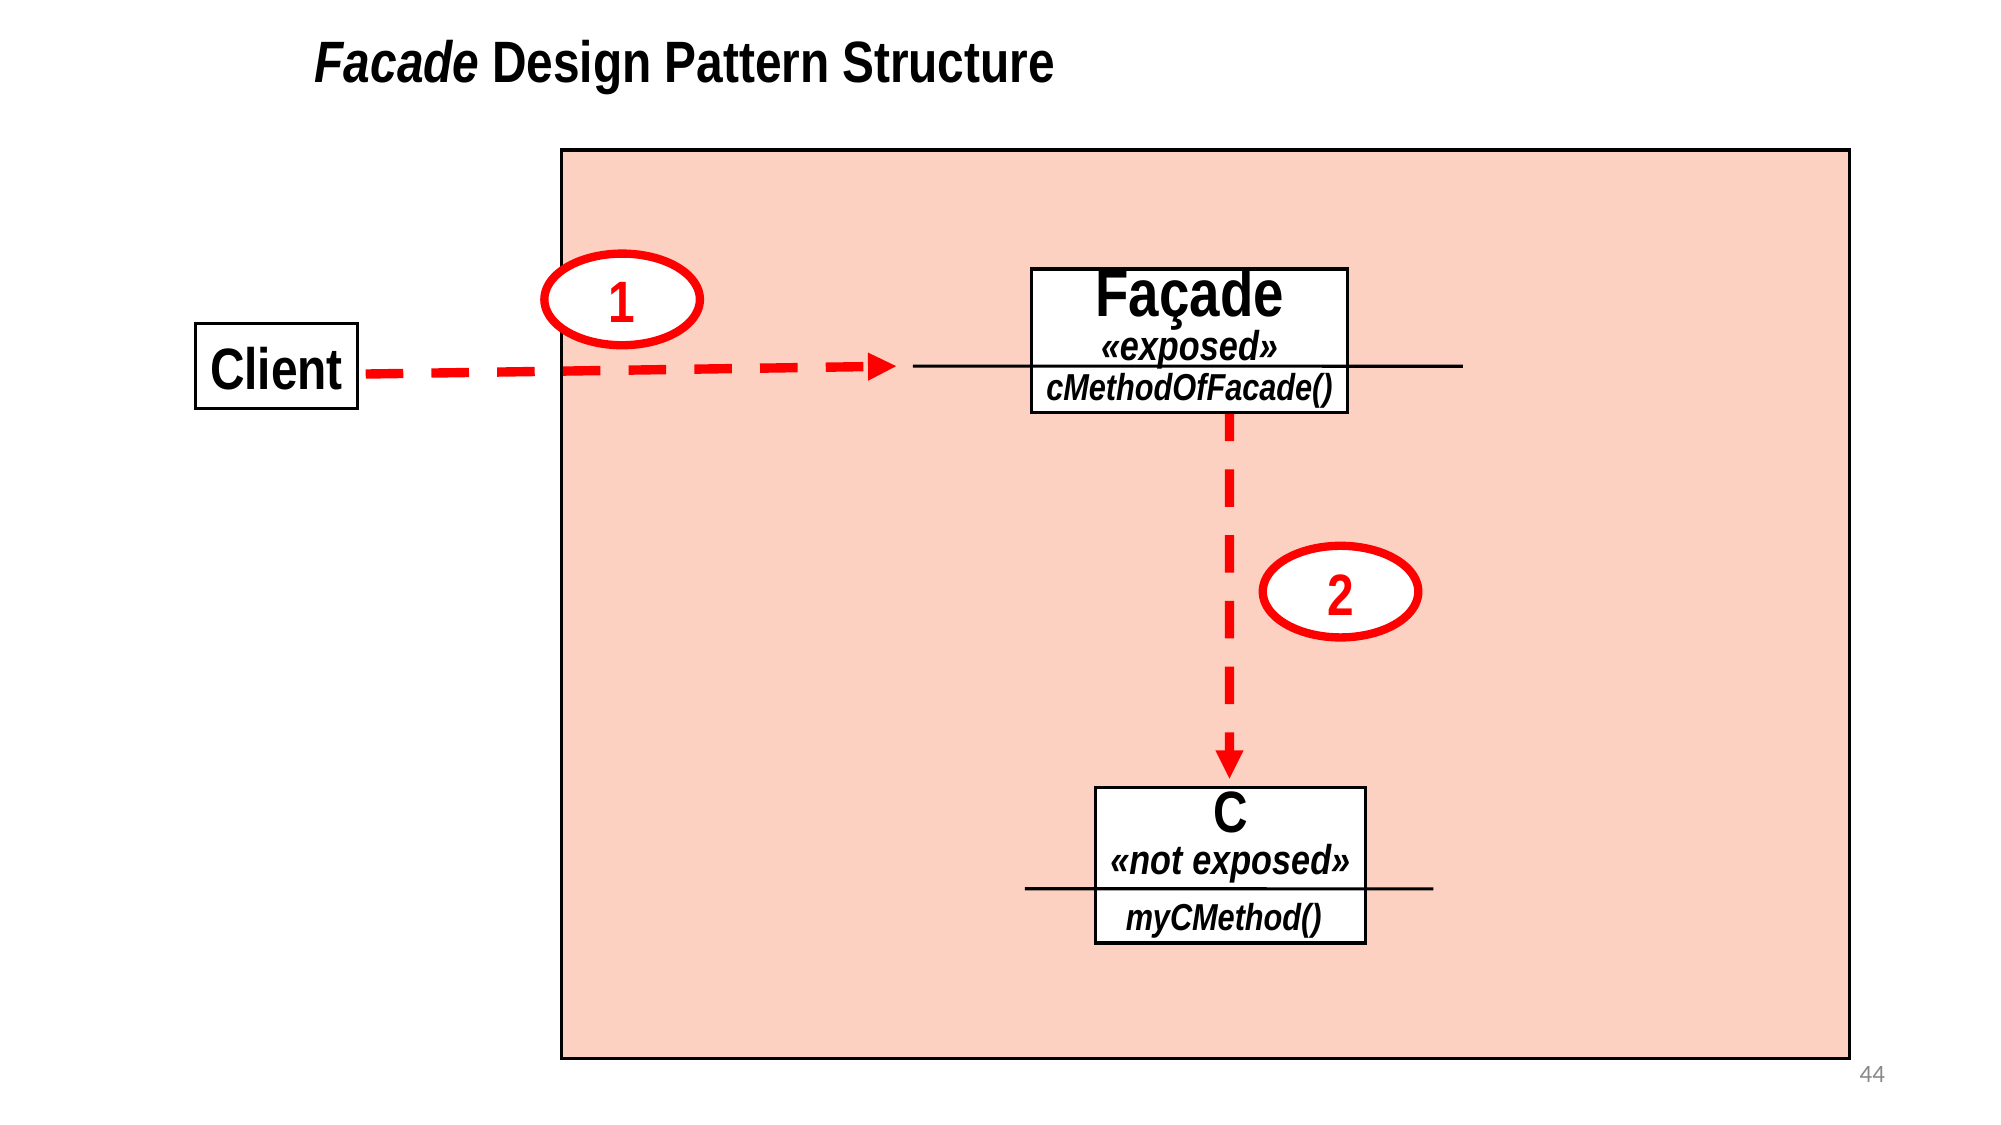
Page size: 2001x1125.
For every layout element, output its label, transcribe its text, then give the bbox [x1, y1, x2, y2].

text_box 2 [1262, 545, 1419, 638]
title Facade Design Pattern Structure [300, 24, 1650, 113]
text_box [561, 149, 1850, 1059]
text_box 1 [544, 253, 700, 346]
text_box Façade «exposed» cMethodOfFacade() [1031, 268, 1348, 366]
text_box C «not exposed» myCMethod() [1095, 787, 1366, 888]
text_box Façade «exposed» cMethodOfFacade() [1031, 367, 1348, 413]
text_box Client [195, 323, 358, 409]
text_box [1223, 760, 1236, 779]
text_box [879, 360, 897, 373]
text_box 44 [1433, 1042, 1900, 1103]
text_box C «not exposed» myCMethod() [1095, 889, 1366, 944]
